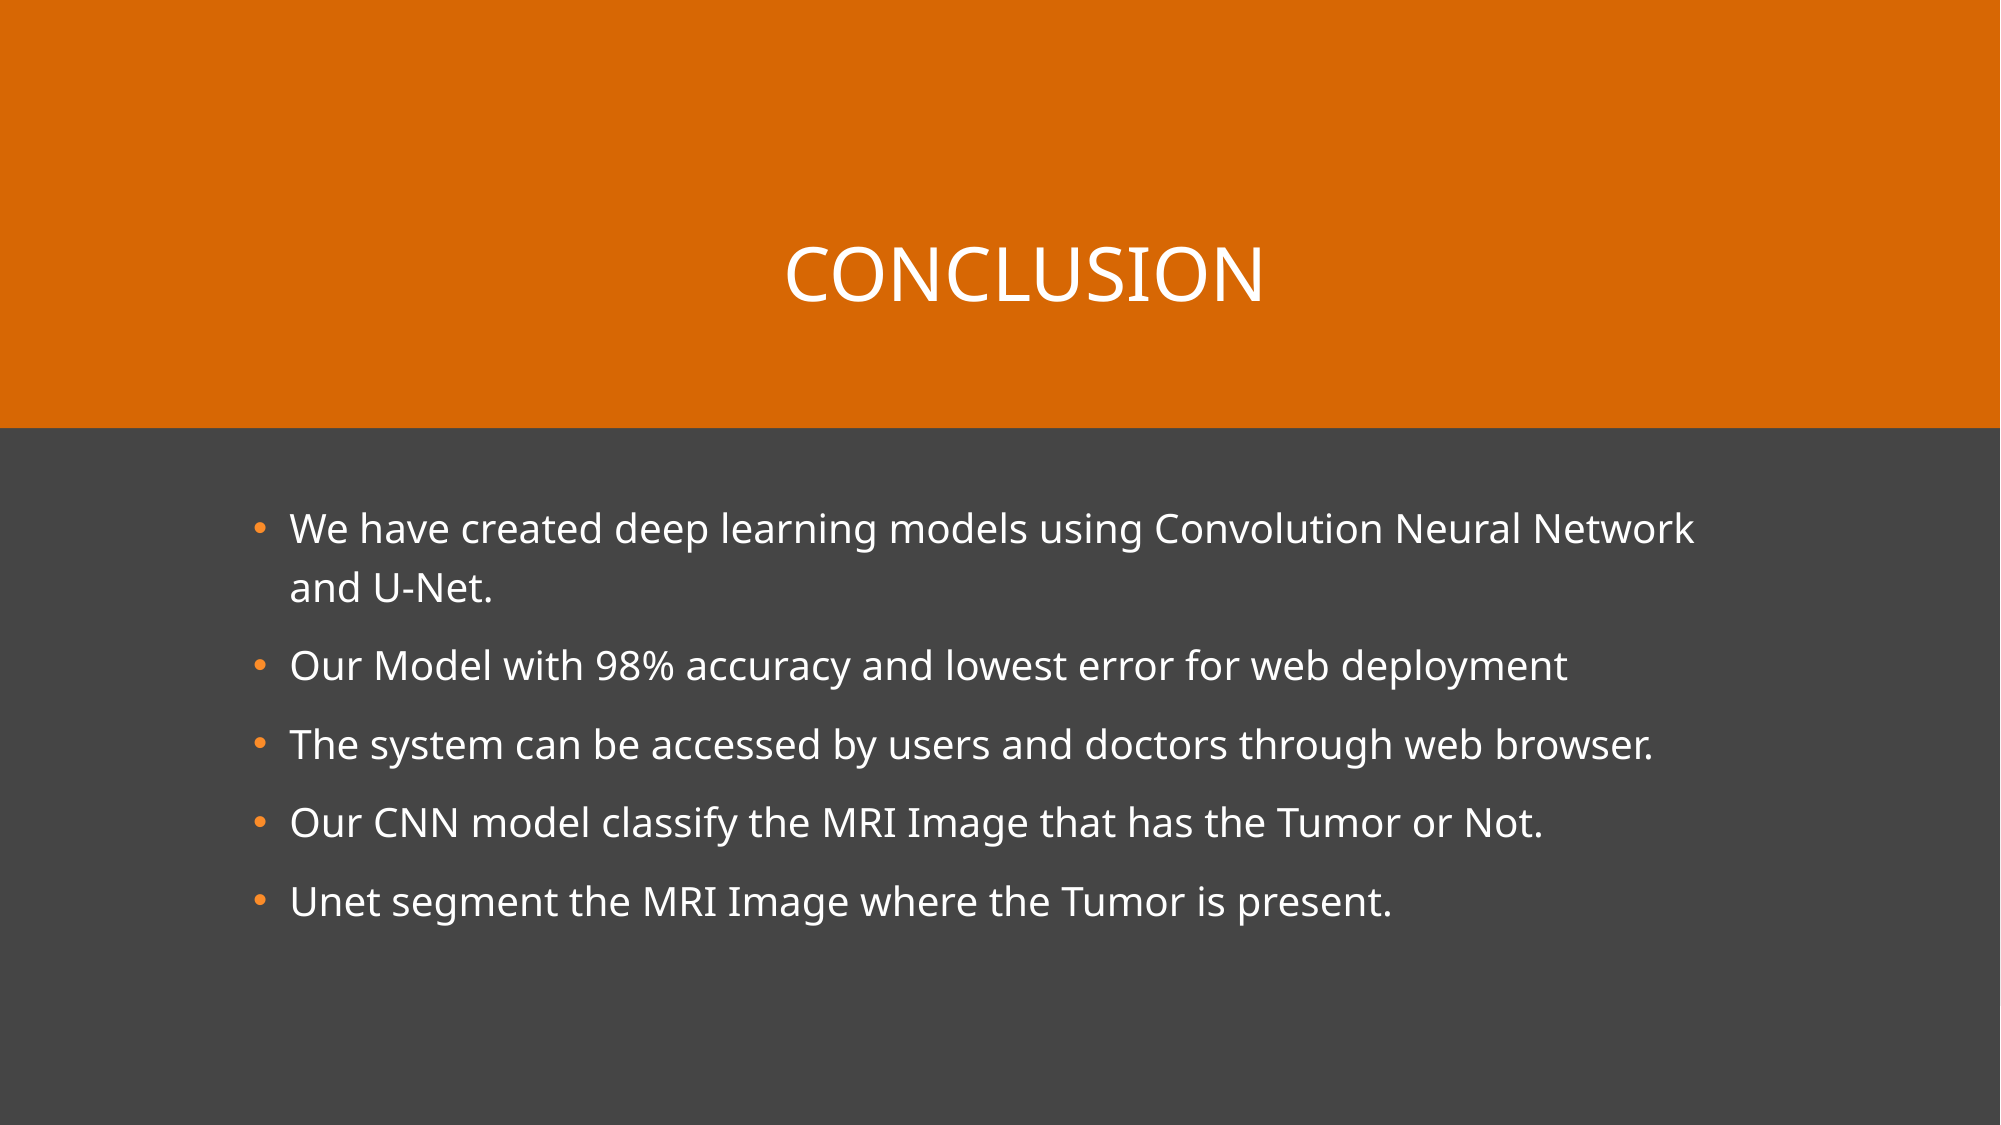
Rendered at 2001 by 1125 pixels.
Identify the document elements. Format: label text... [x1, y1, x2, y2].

list We have created deep learning models using Convolution Neural Network and U-Net. Our Model with 98% accuracy and lowest error for web deployment The system can be accessed by users and doctors through web browser. Our CNN model classify the MRI Image that has the Tumor or Not. Unet segment the MRI Image where the Tumor is present. [238, 486, 1787, 993]
text_box [0, 428, 2000, 1125]
text_box [0, 0, 2000, 428]
title Conclusion [238, 164, 1814, 390]
